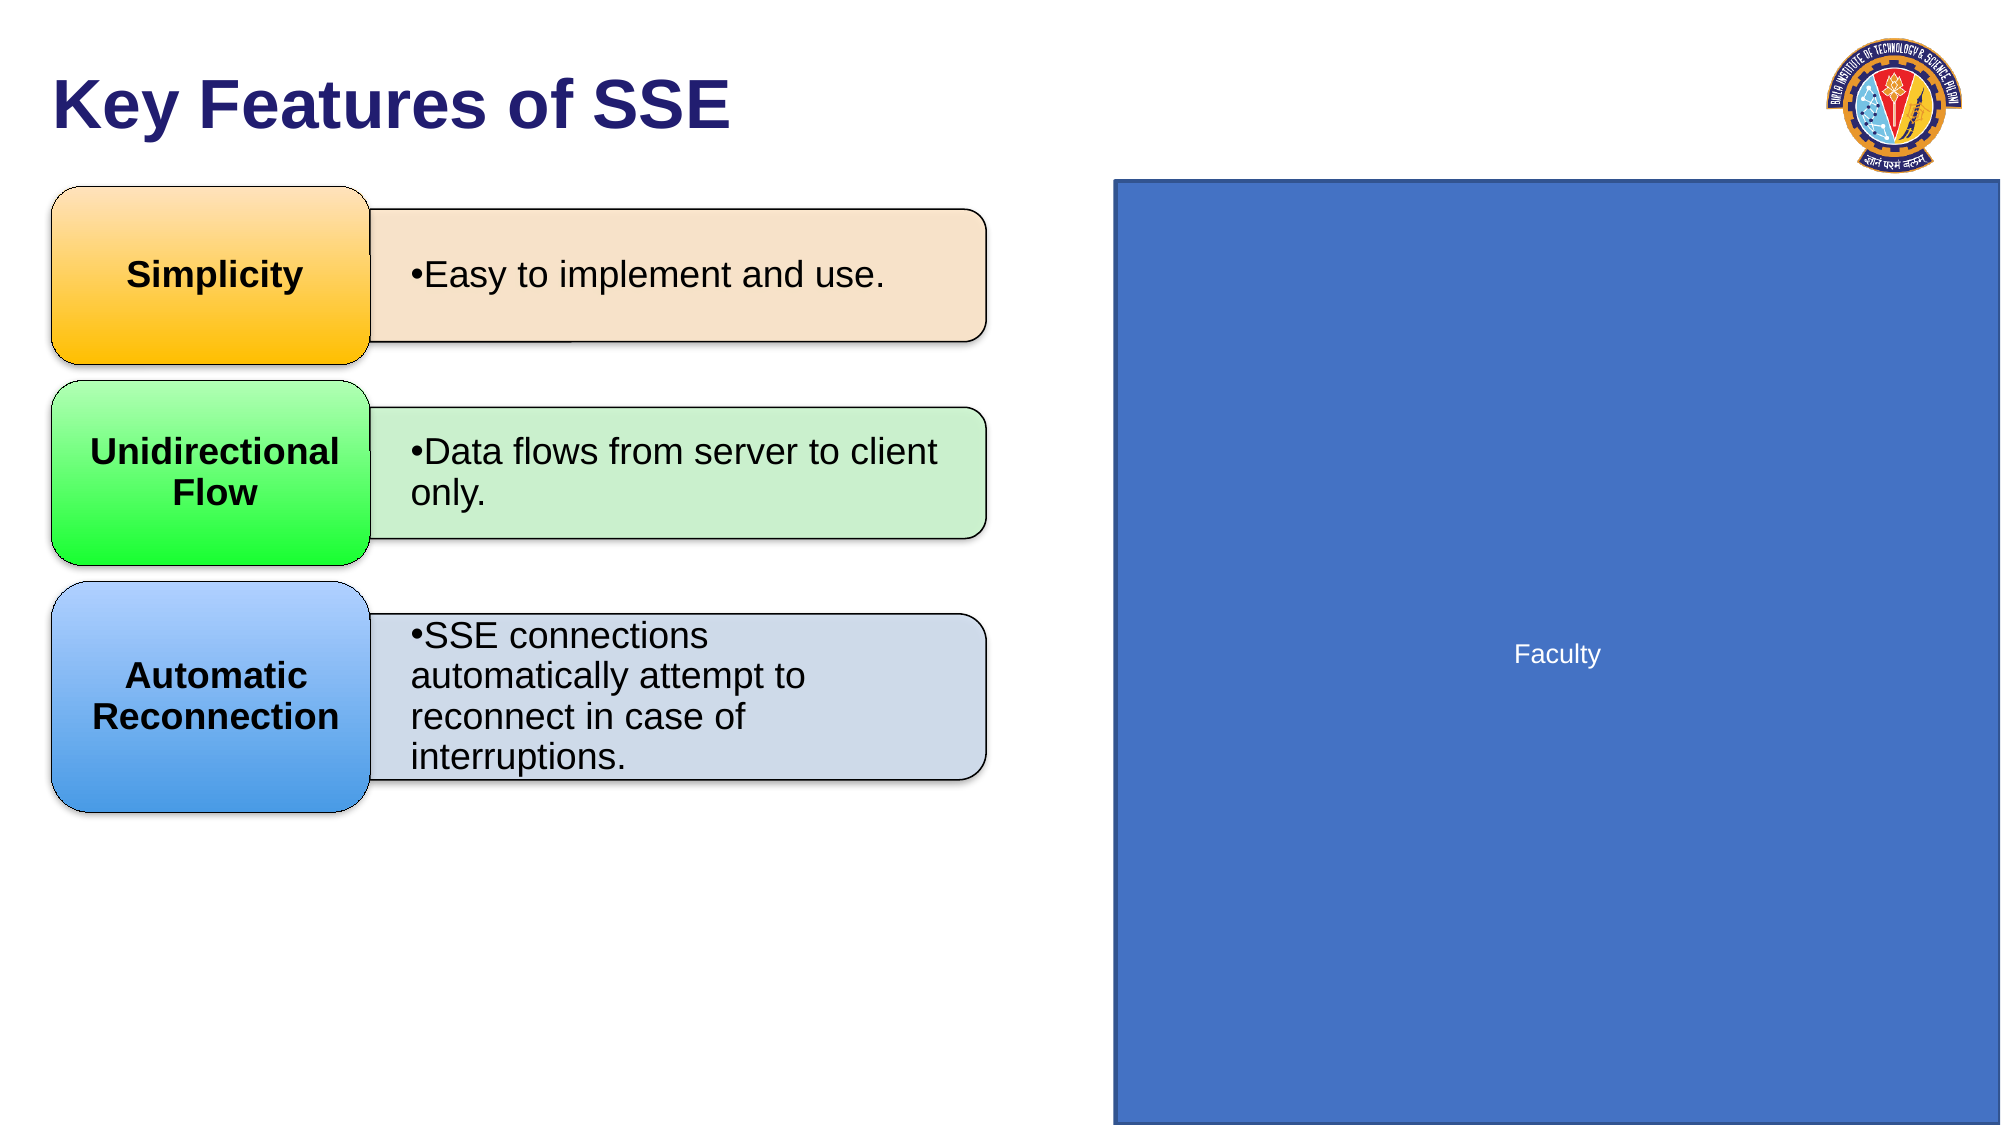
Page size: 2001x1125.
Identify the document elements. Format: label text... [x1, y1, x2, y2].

title Key Features of SSE [37, 38, 1810, 174]
picture [1825, 38, 1962, 174]
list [36, 185, 1001, 813]
